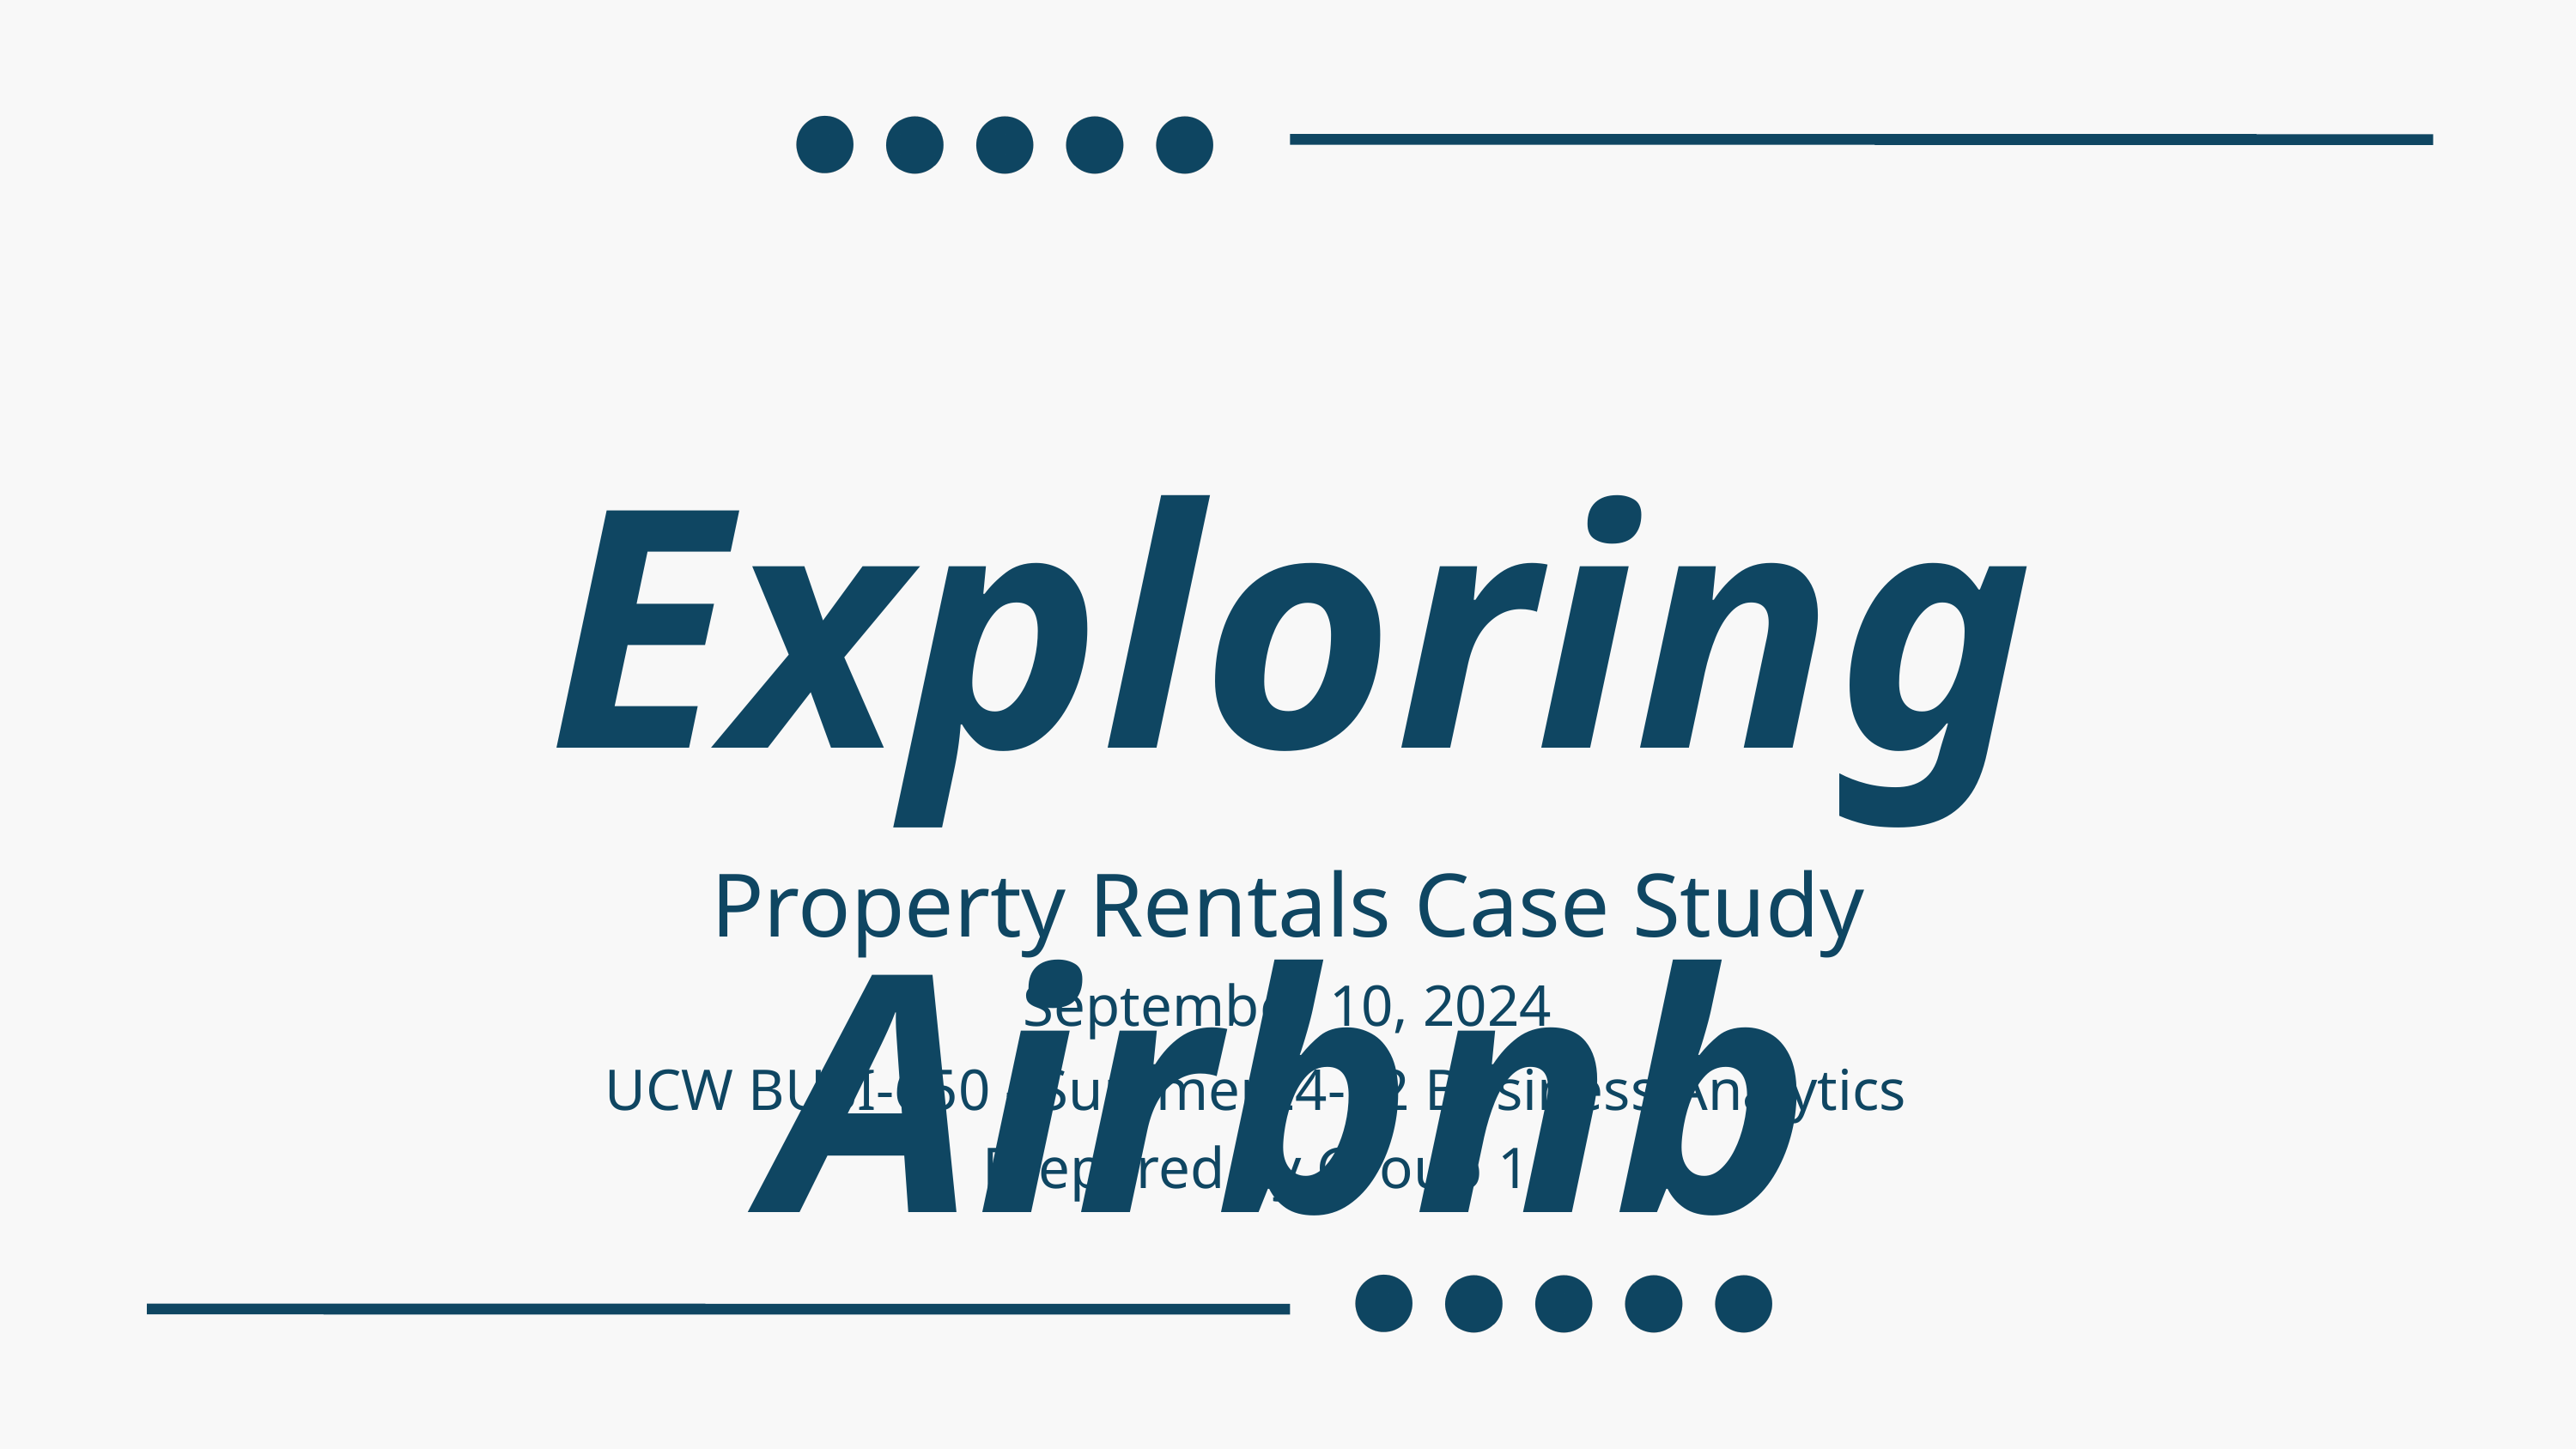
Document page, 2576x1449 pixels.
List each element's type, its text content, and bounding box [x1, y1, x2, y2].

text_box Exploring Airbnb [147, 349, 2433, 1280]
text_box [1354, 1272, 1773, 1335]
text_box September 10, 2024 [795, 959, 1781, 1038]
text_box [795, 113, 1214, 176]
text_box UCW BUSI-650 - Summer24-12 Business Analytics Prepared by Group 1 [436, 1042, 2077, 1200]
text_box Property Rentals Case Study [386, 832, 2190, 955]
